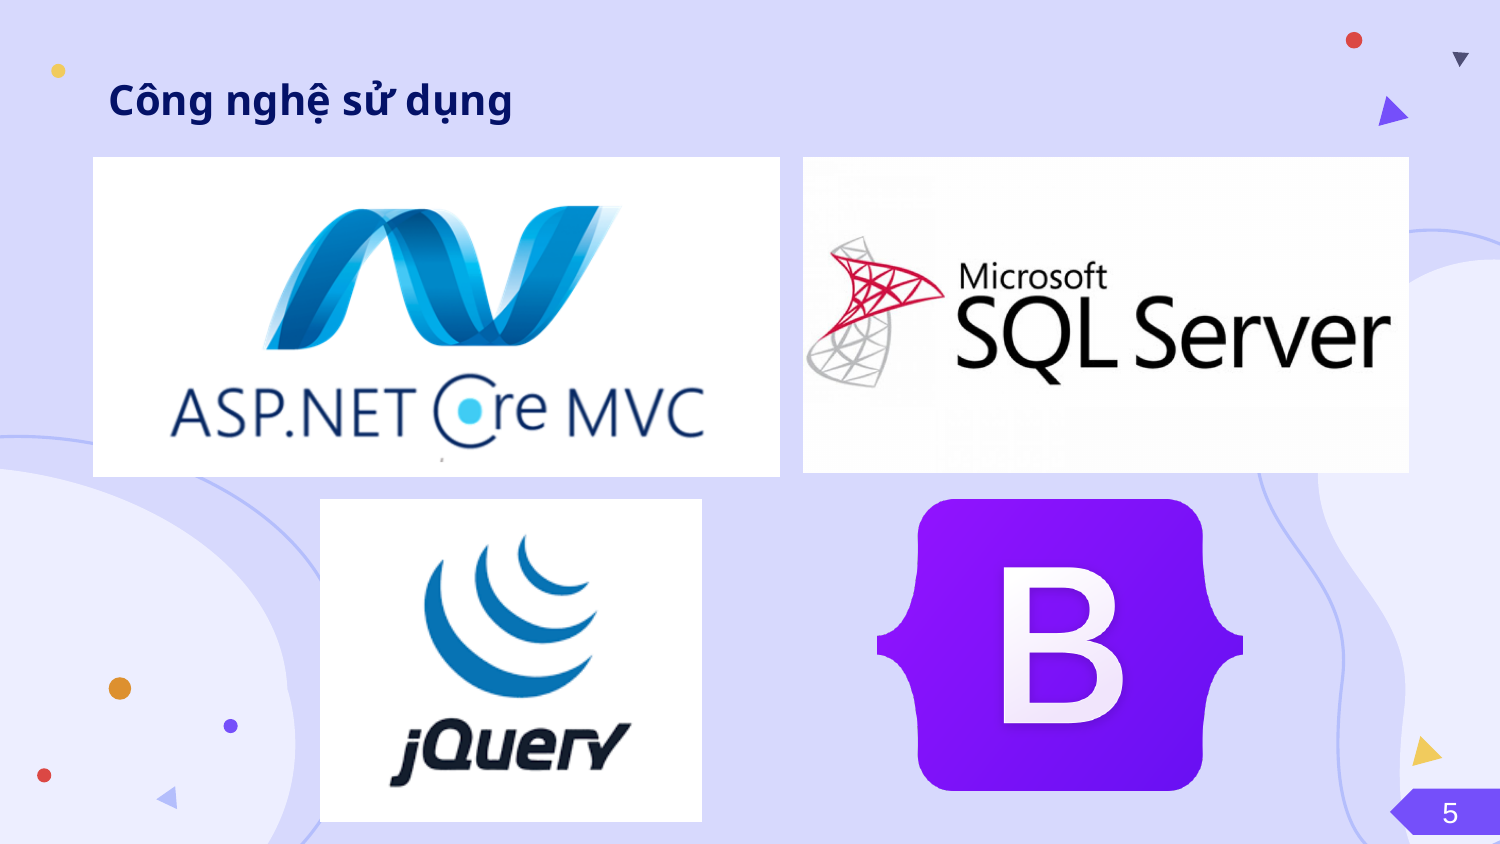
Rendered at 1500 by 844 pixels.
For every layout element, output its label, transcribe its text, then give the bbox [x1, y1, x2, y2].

picture [93, 157, 780, 478]
text_box Công nghệ sử dụng [92, 60, 1411, 137]
text_box 5 [1387, 786, 1500, 838]
picture [803, 157, 1409, 473]
picture [320, 499, 703, 822]
picture [877, 499, 1243, 791]
